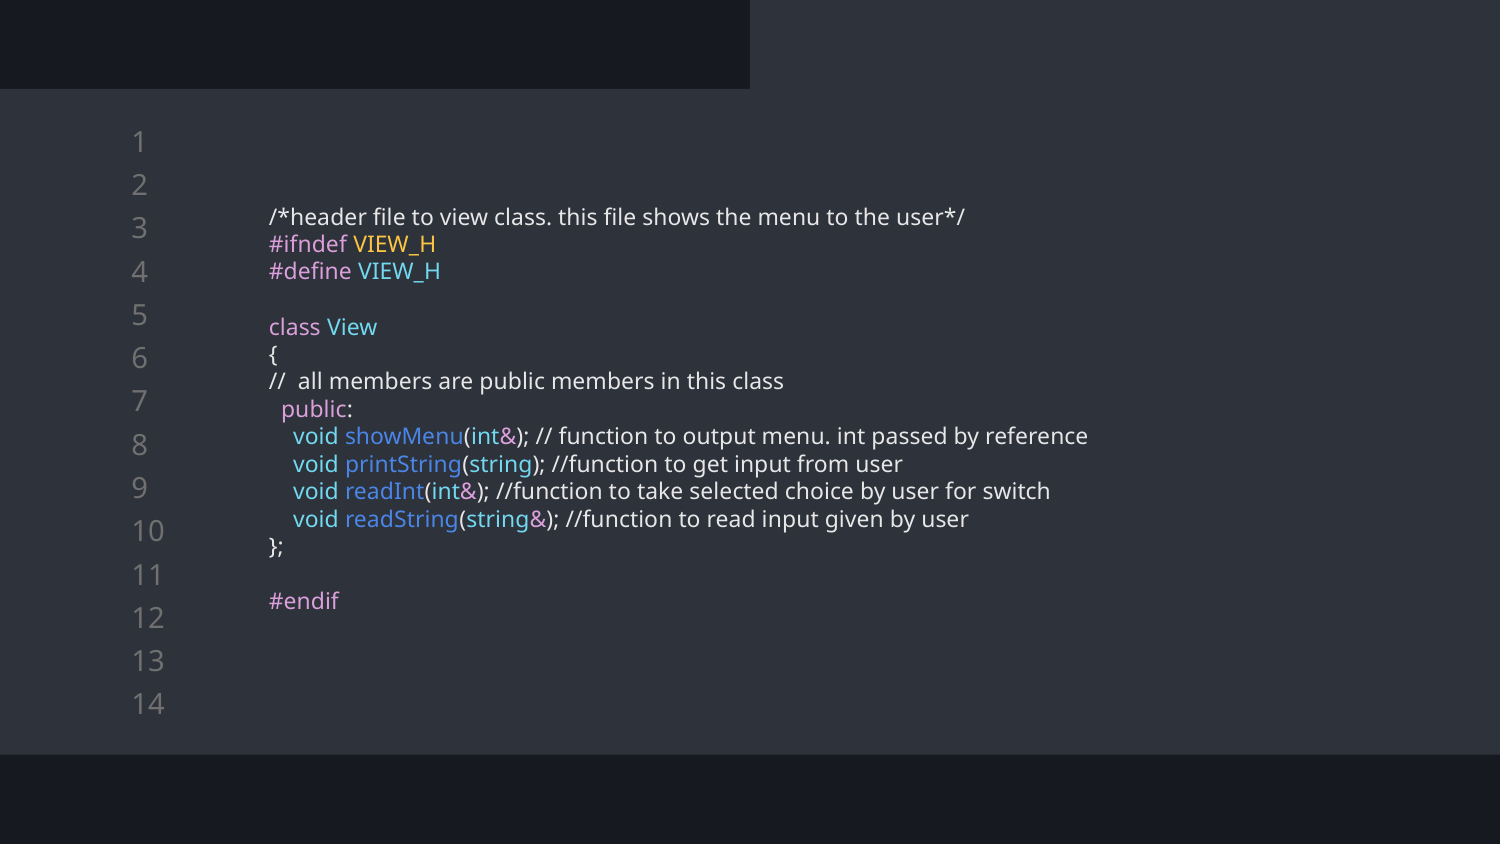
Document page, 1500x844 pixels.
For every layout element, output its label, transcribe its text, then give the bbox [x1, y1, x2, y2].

subtitle /*header file to view class. this file shows the menu to the user*/ #ifndef VIEW_H #define VIEW_H class View { // all members are public members in this class public: void showMenu(int&); // function to output menu. int passed by reference void printString(string); //function to get input from user void readInt(int&); //function to take selected choice by user for switch void readString(string&); //function to read input given by user }; #endif [254, 171, 1320, 673]
